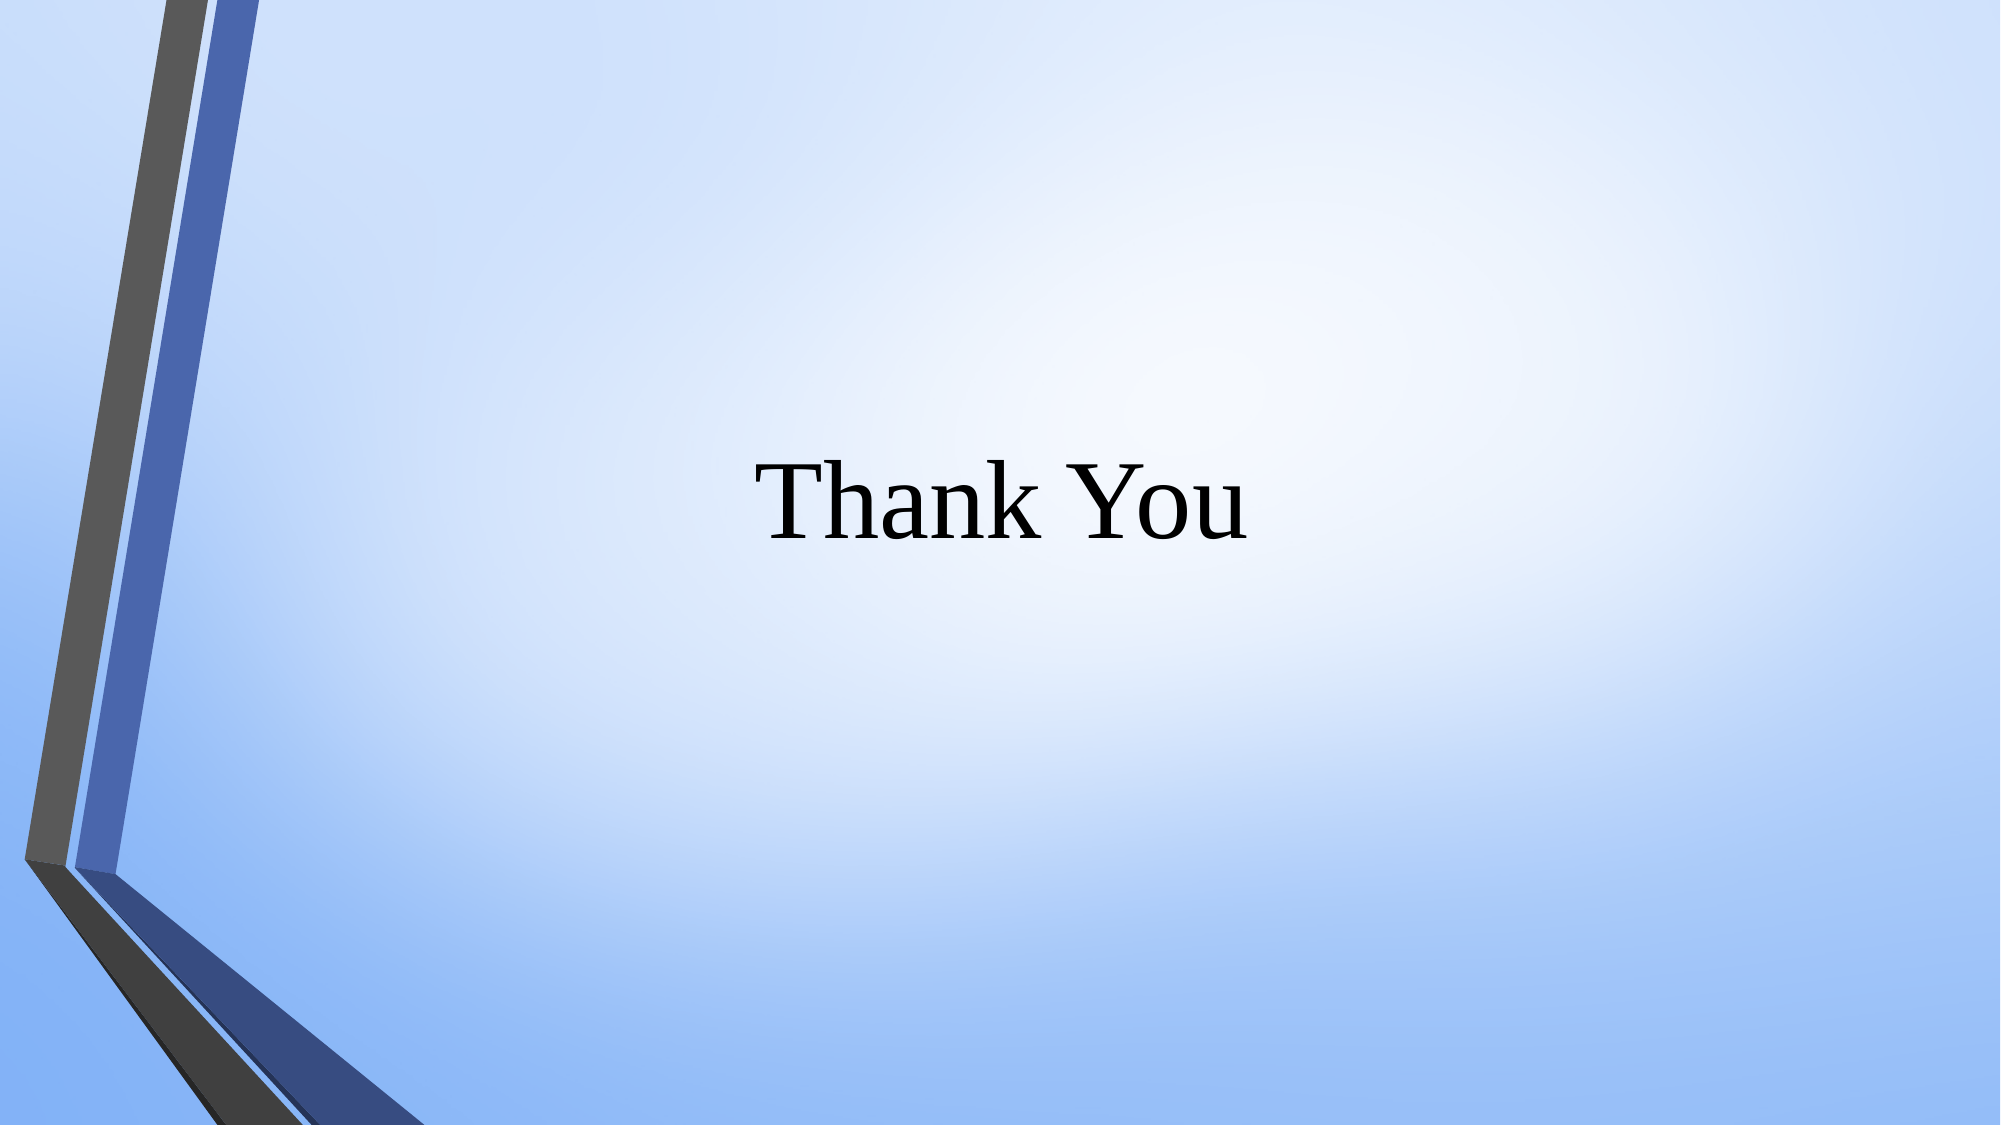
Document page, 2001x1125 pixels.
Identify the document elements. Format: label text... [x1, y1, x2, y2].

title Thank You [243, 341, 1760, 645]
